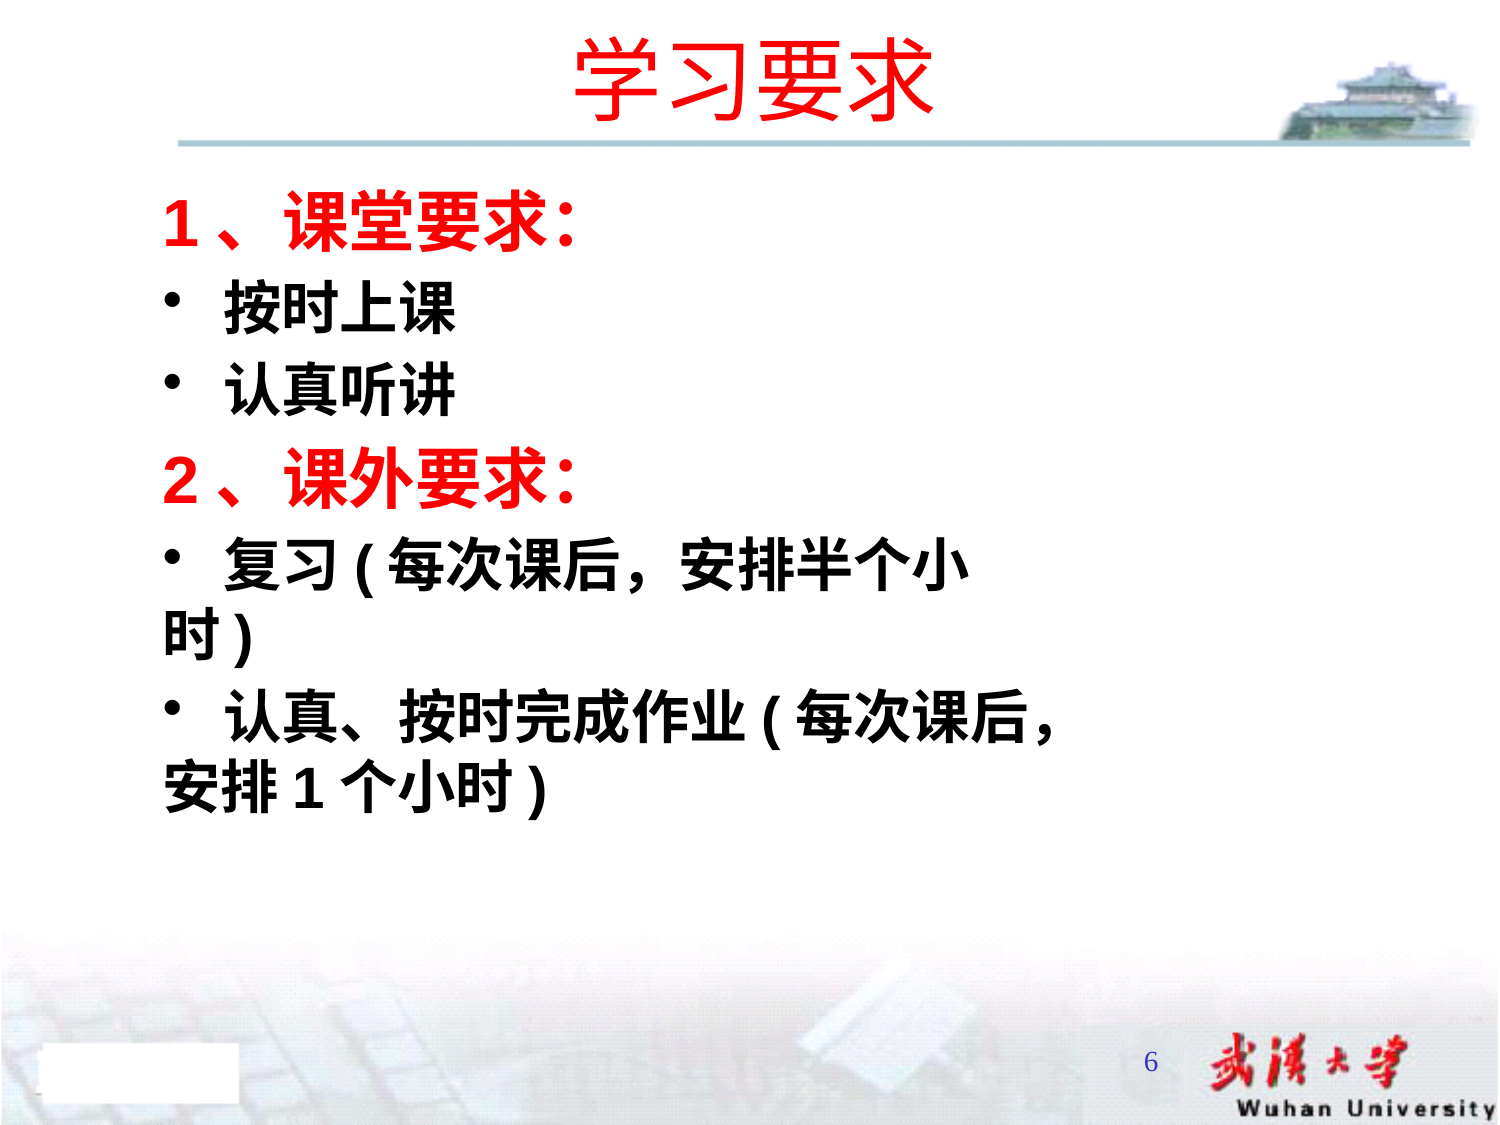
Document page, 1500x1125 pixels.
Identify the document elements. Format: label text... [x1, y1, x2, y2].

text_box 1、课堂要求： 按时上课 认真听讲 2、课外要求： 复习(每次课后，安排半个小时) 认真、按时完成作业(每次课后，安排1个小时) [147, 172, 1060, 828]
picture [0, 0, 1500, 1125]
title 学习要求 [218, 0, 1291, 157]
slide_number 6 [860, 1034, 1174, 1111]
